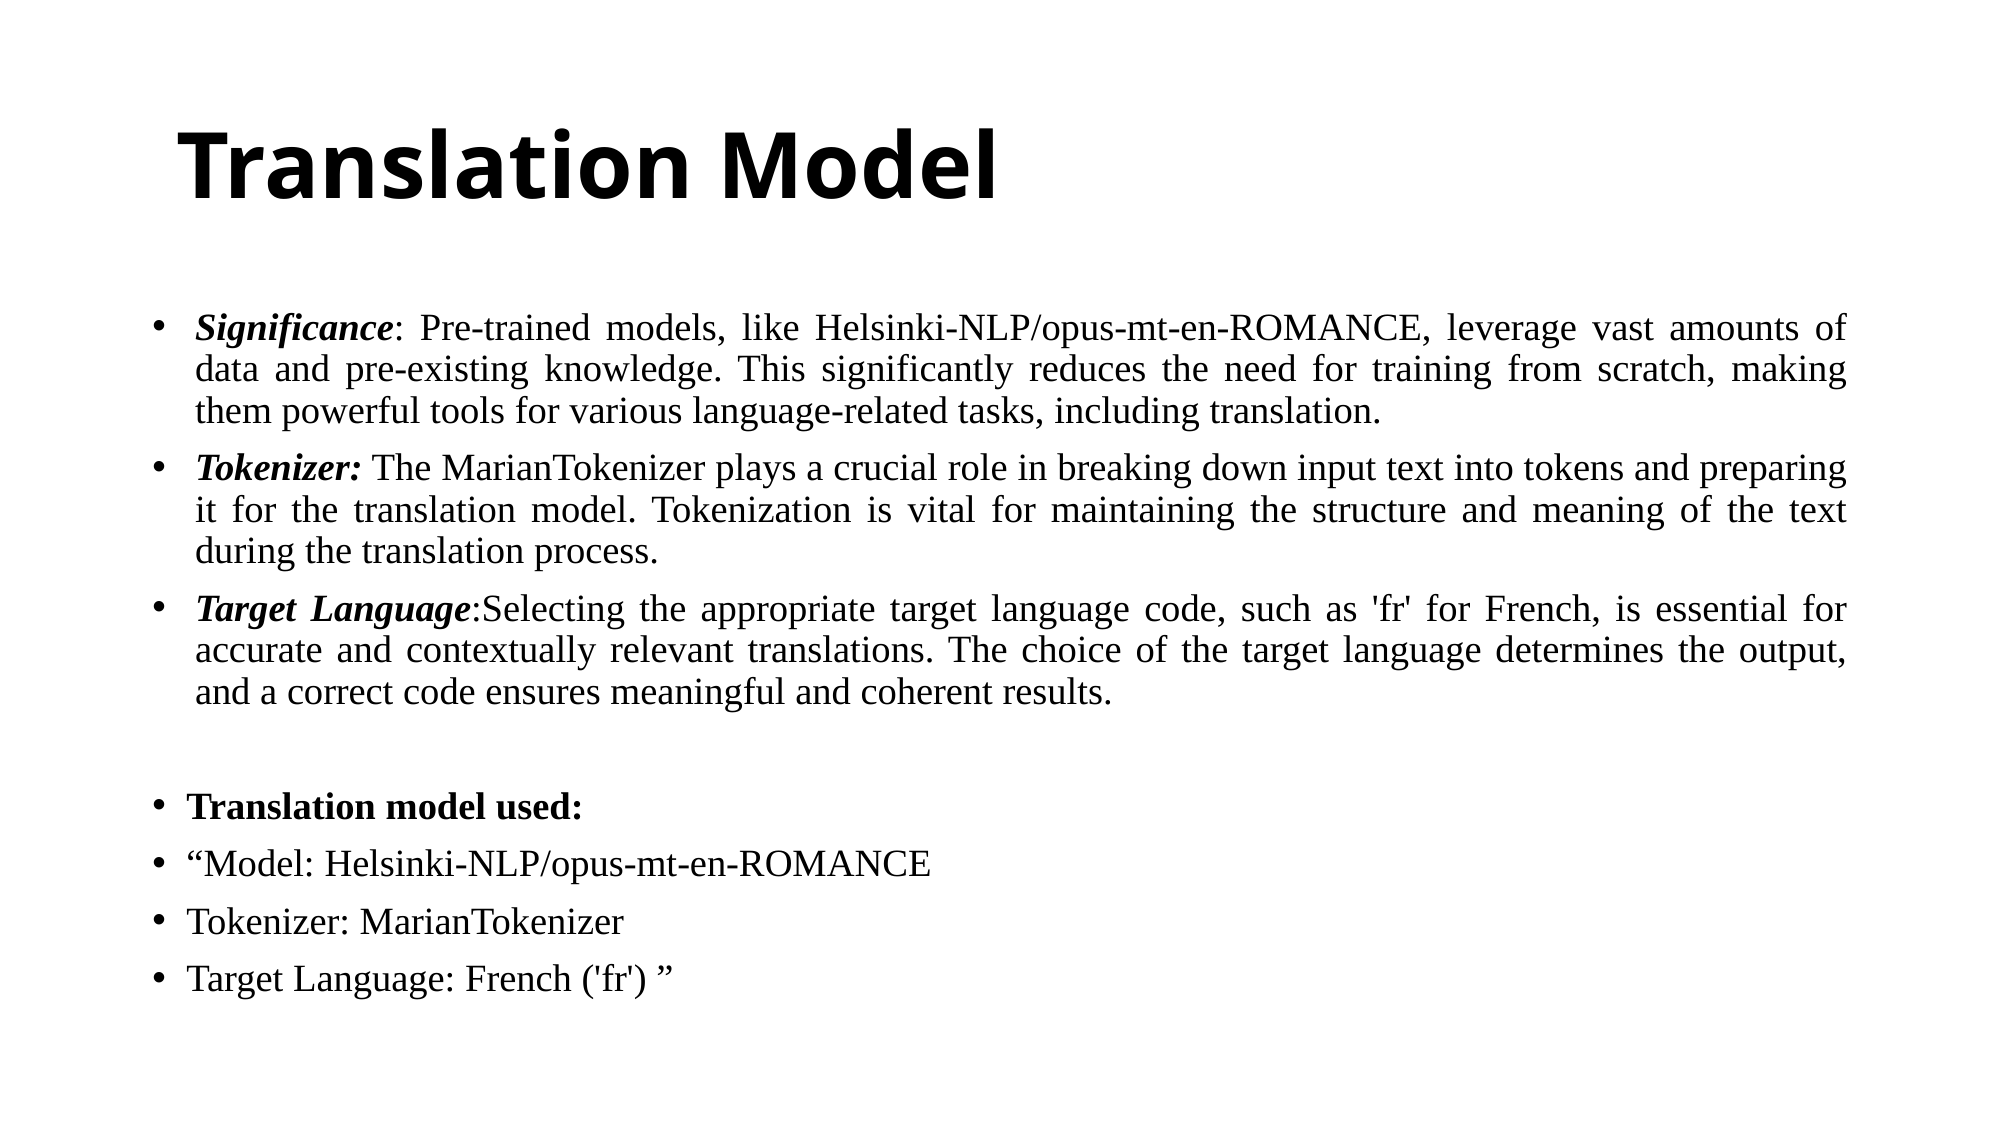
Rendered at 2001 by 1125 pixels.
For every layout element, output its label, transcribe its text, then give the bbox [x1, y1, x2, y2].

list Significance: Pre-trained models, like Helsinki-NLP/opus-mt-en-ROMANCE, leverage vast amounts of data and pre-existing knowledge. This significantly reduces the need for training from scratch, making them powerful tools for various language-related tasks, including translation. Tokenizer: The MarianTokenizer plays a crucial role in breaking down input text into tokens and preparing it for the translation model. Tokenization is vital for maintaining the structure and meaning of the text during the translation process. Target Language:Selecting the appropriate target language code, such as 'fr' for French, is essential for accurate and contextually relevant translations. The choice of the target language determines the output, and a correct code ensures meaningful and coherent results. Translation model used: “Model: Helsinki-NLP/opus-mt-en-ROMANCE Tokenizer: MarianTokenizer Target Language: French ('fr') ” [137, 299, 1863, 1014]
title Translation Model [137, 59, 1863, 278]
